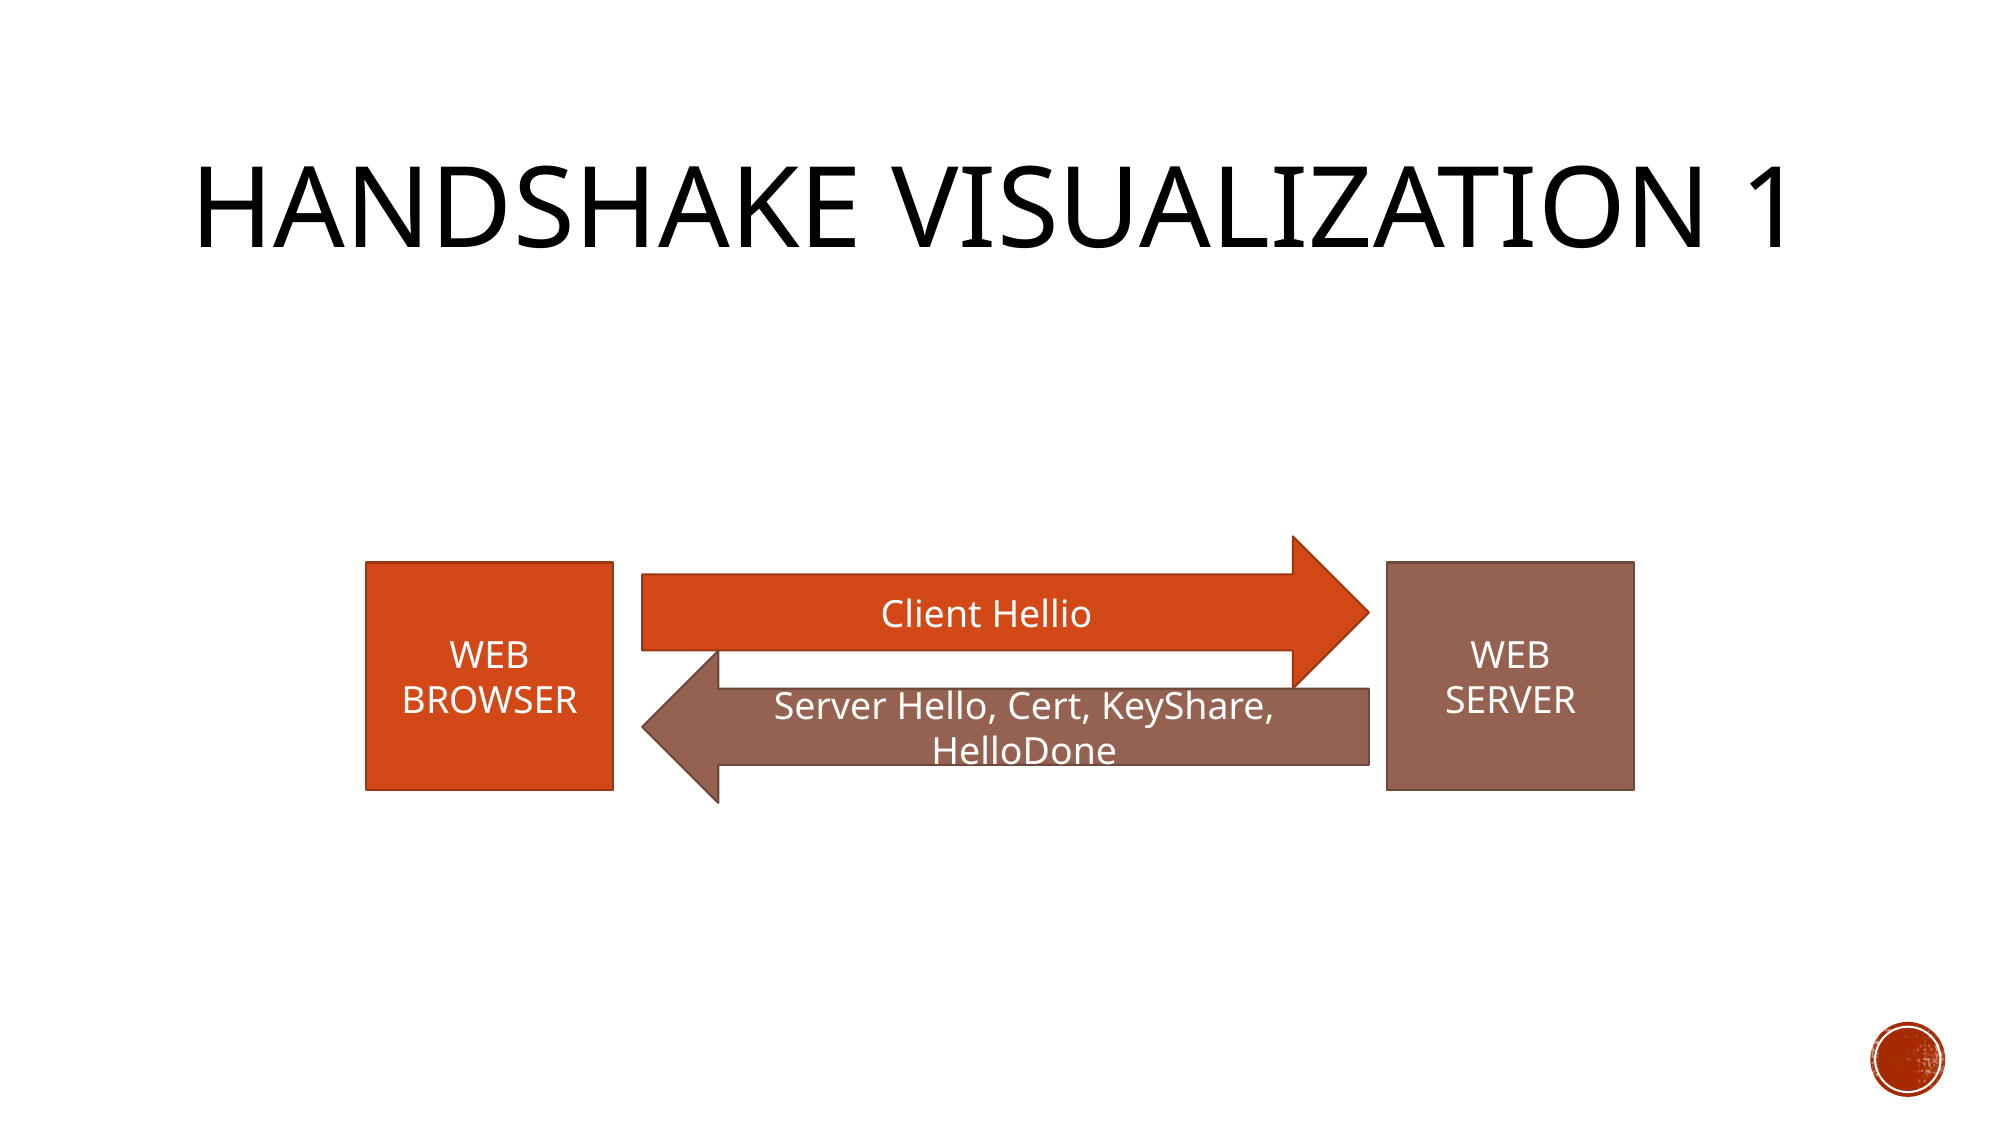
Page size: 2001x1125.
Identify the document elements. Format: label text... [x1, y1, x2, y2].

text_box Client Hellio [641, 535, 1370, 687]
title Handshake Visualization 1 [175, 79, 1826, 344]
text_box WEB SERVER [1386, 561, 1635, 791]
text_box WEB BROWSER [365, 561, 614, 791]
text_box Server Hello, Cert, KeyShare, HelloDone [641, 649, 1370, 804]
